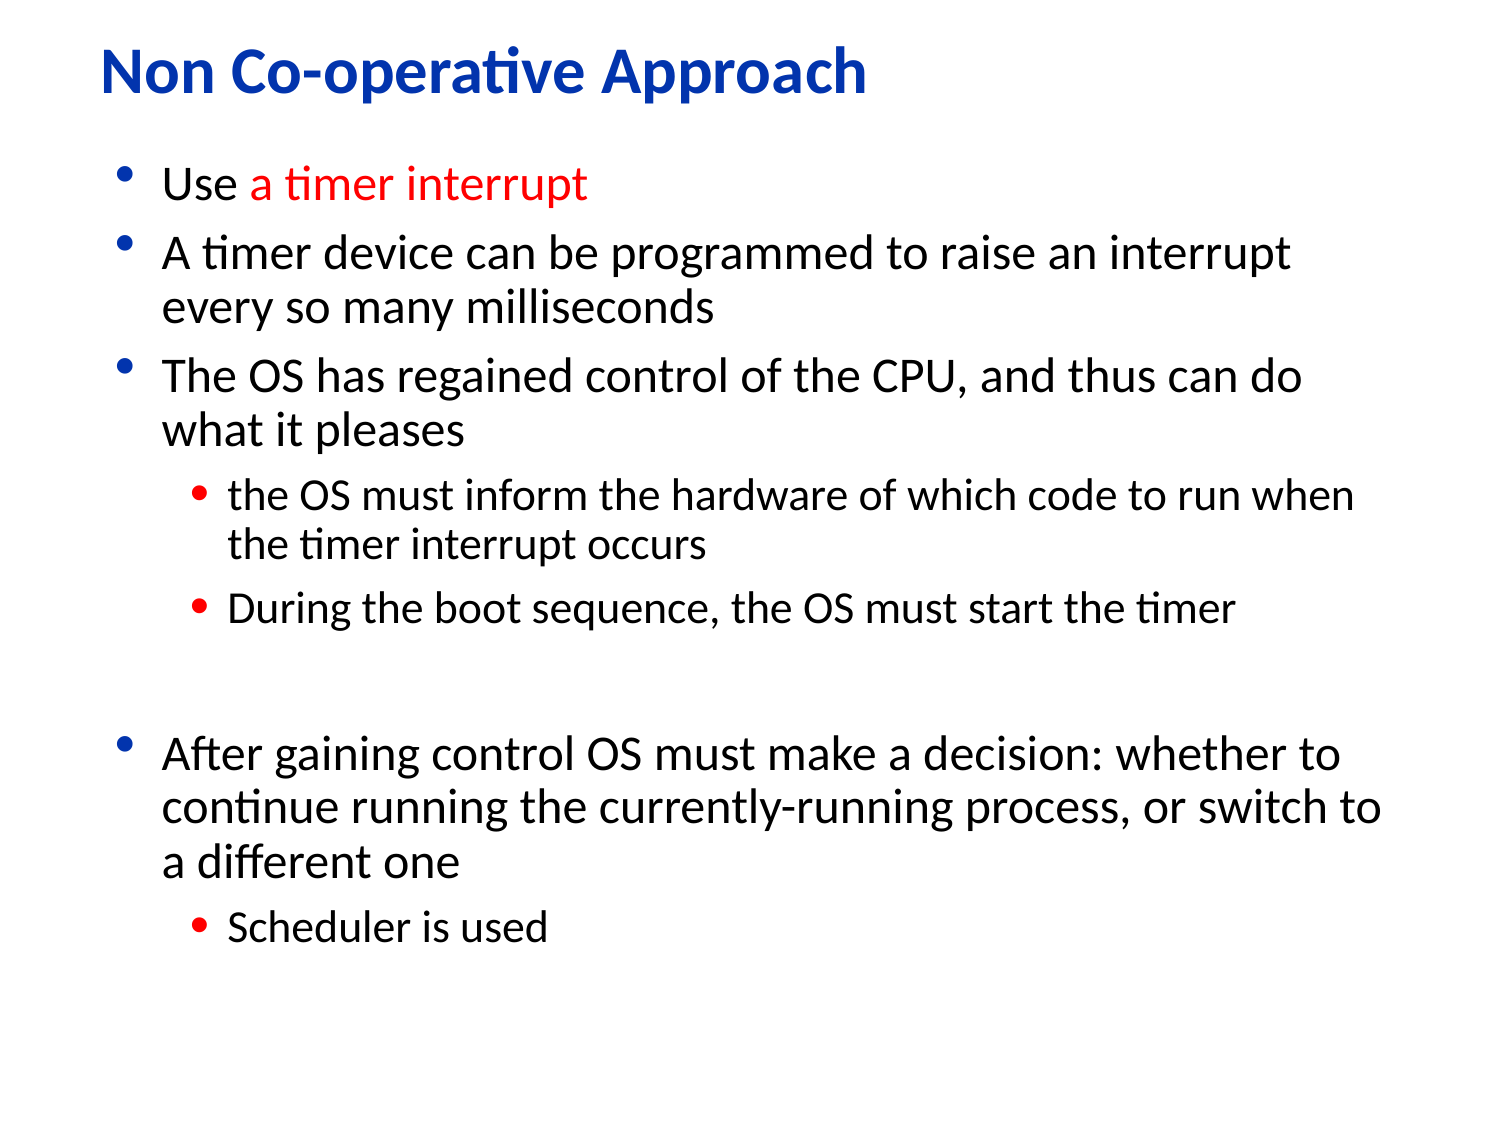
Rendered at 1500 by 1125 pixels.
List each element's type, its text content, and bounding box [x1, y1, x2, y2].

title Non Co-operative Approach [85, 28, 1261, 117]
list Use a timer interrupt A timer device can be programmed to raise an interrupt every so many milliseconds The OS has regained control of the CPU, and thus can do what it pleases the OS must inform the hardware of which code to run when the timer interrupt occurs During the boot sequence, the OS must start the timer After gaining control OS must make a decision: whether to continue running the currently-running process, or switch to a different one Scheduler is used [99, 149, 1400, 988]
